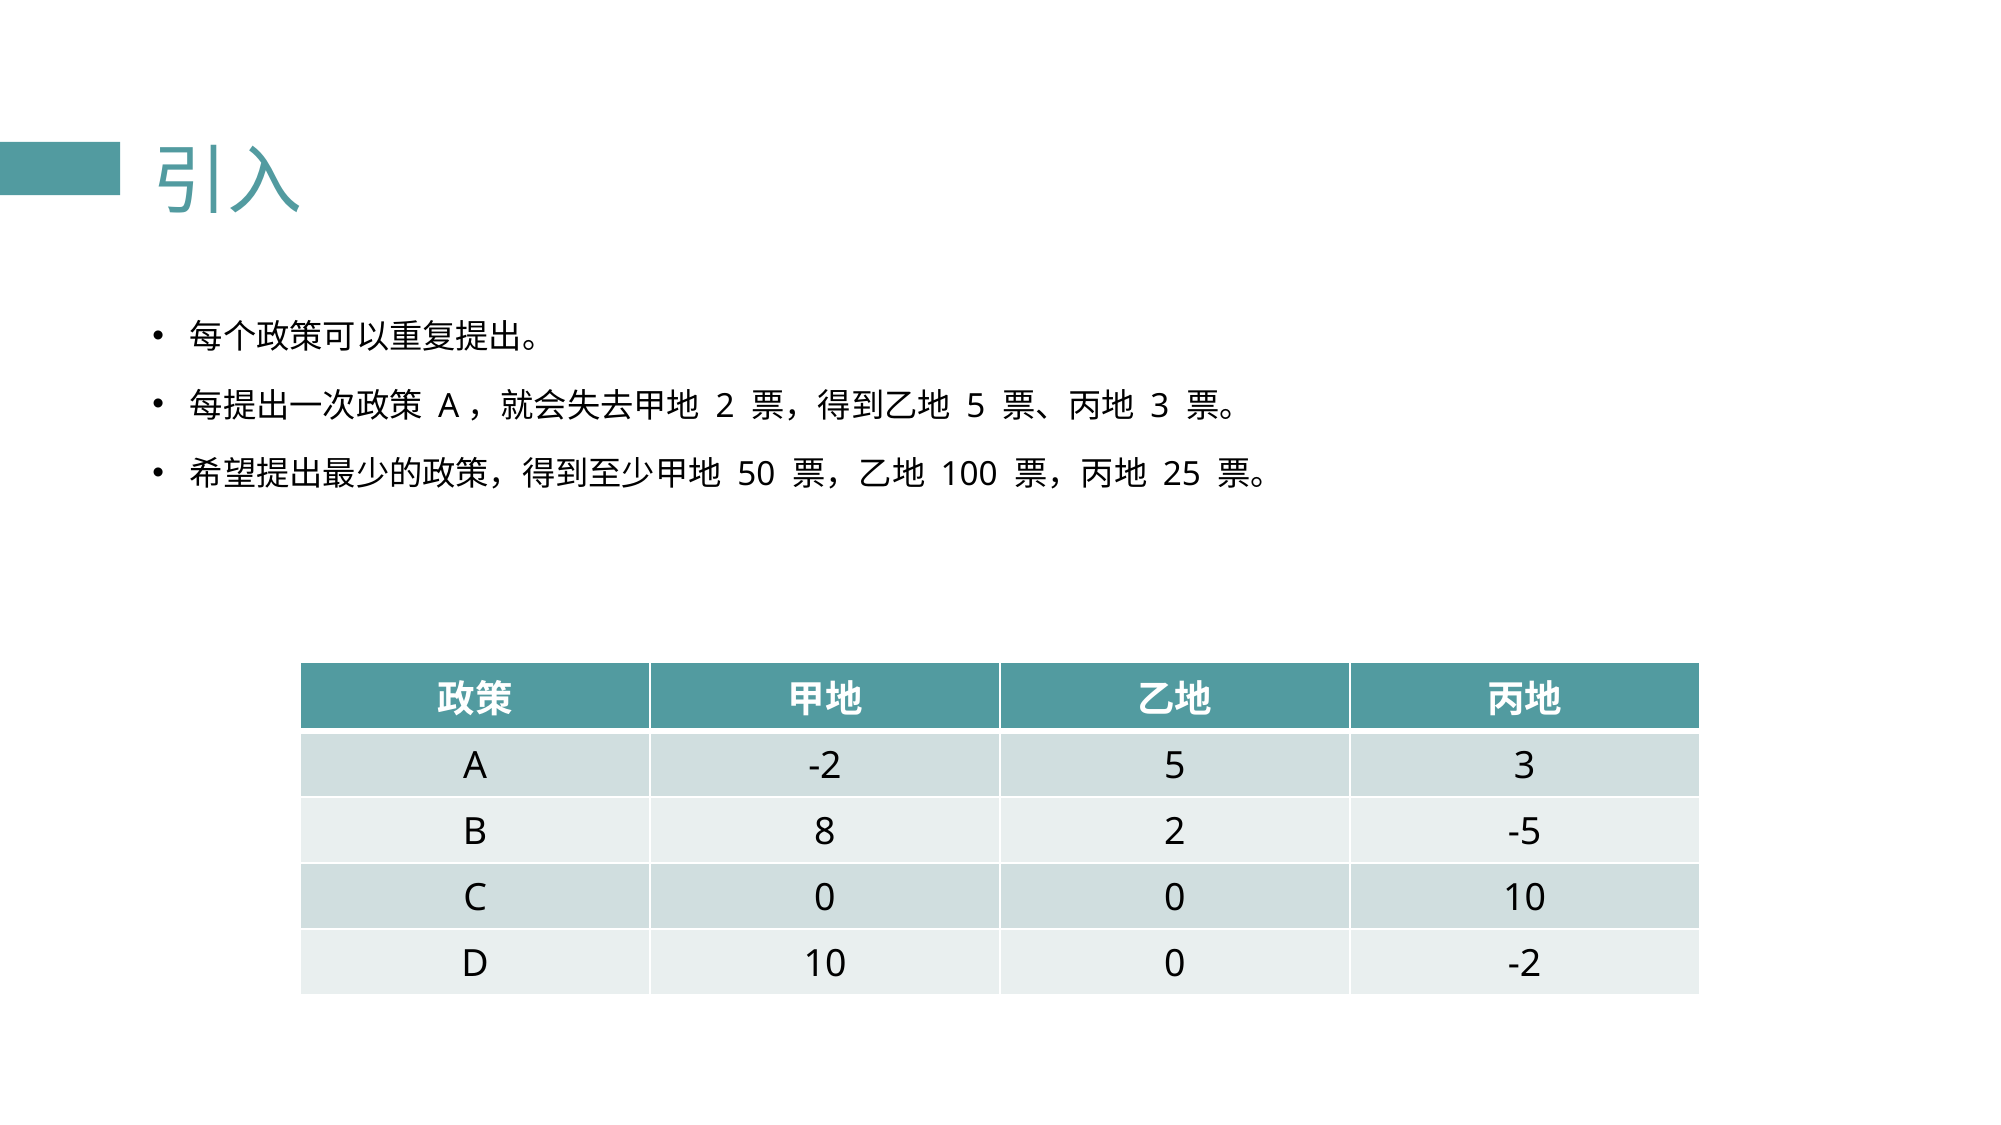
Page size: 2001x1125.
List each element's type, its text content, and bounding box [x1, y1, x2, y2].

table_cell C [301, 864, 649, 928]
table_cell -2 [1351, 930, 1699, 994]
title 引入 [137, 59, 1863, 278]
table_cell D [301, 930, 649, 994]
table_cell 8 [651, 798, 999, 862]
table_cell 2 [1001, 798, 1349, 862]
table_cell -5 [1351, 798, 1699, 862]
table_cell 0 [651, 864, 999, 928]
table_cell 0 [1001, 930, 1349, 994]
list 每个政策可以重复提出。 每提出一次政策 A，就会失去甲地 2 票，得到乙地 5 票、丙地 3 票。 希望提出最少的政策，得到至少甲地 50 票，乙地 100 票，丙地 25 票。 [137, 299, 1863, 1014]
table_header 政策 [301, 663, 649, 728]
table_cell 10 [651, 930, 999, 994]
table_cell A [301, 734, 649, 796]
table_cell B [301, 798, 649, 862]
table_cell -2 [651, 734, 999, 796]
table_header 丙地 [1351, 663, 1699, 728]
table_header 甲地 [651, 663, 999, 728]
table_header 乙地 [1001, 663, 1349, 728]
table_cell 0 [1001, 864, 1349, 928]
table_cell 3 [1351, 734, 1699, 796]
table_cell 10 [1351, 864, 1699, 928]
table_cell 5 [1001, 734, 1349, 796]
